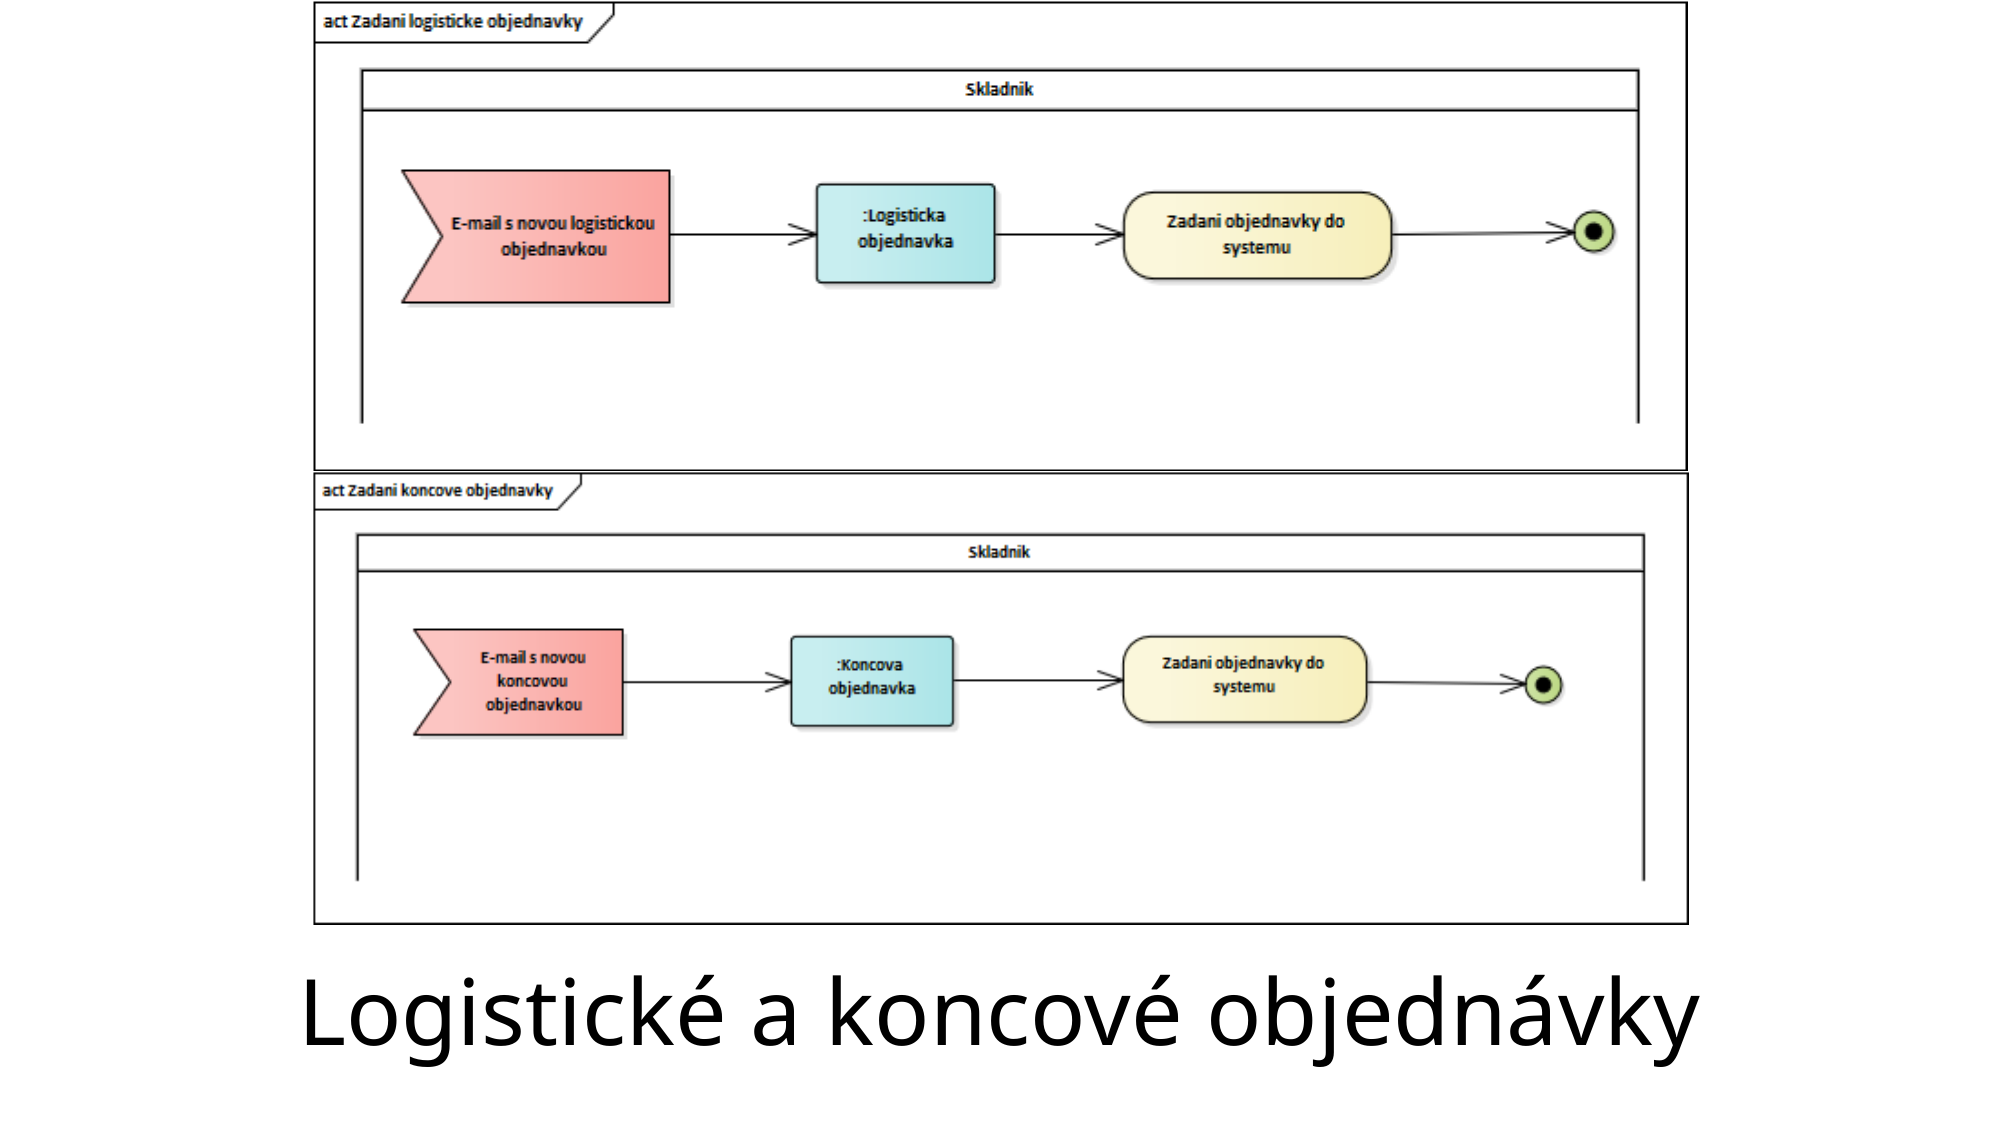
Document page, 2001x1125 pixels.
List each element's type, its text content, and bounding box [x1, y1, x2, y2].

title Logistické a koncové objednávky [137, 907, 1863, 1125]
picture [312, 0, 1689, 925]
